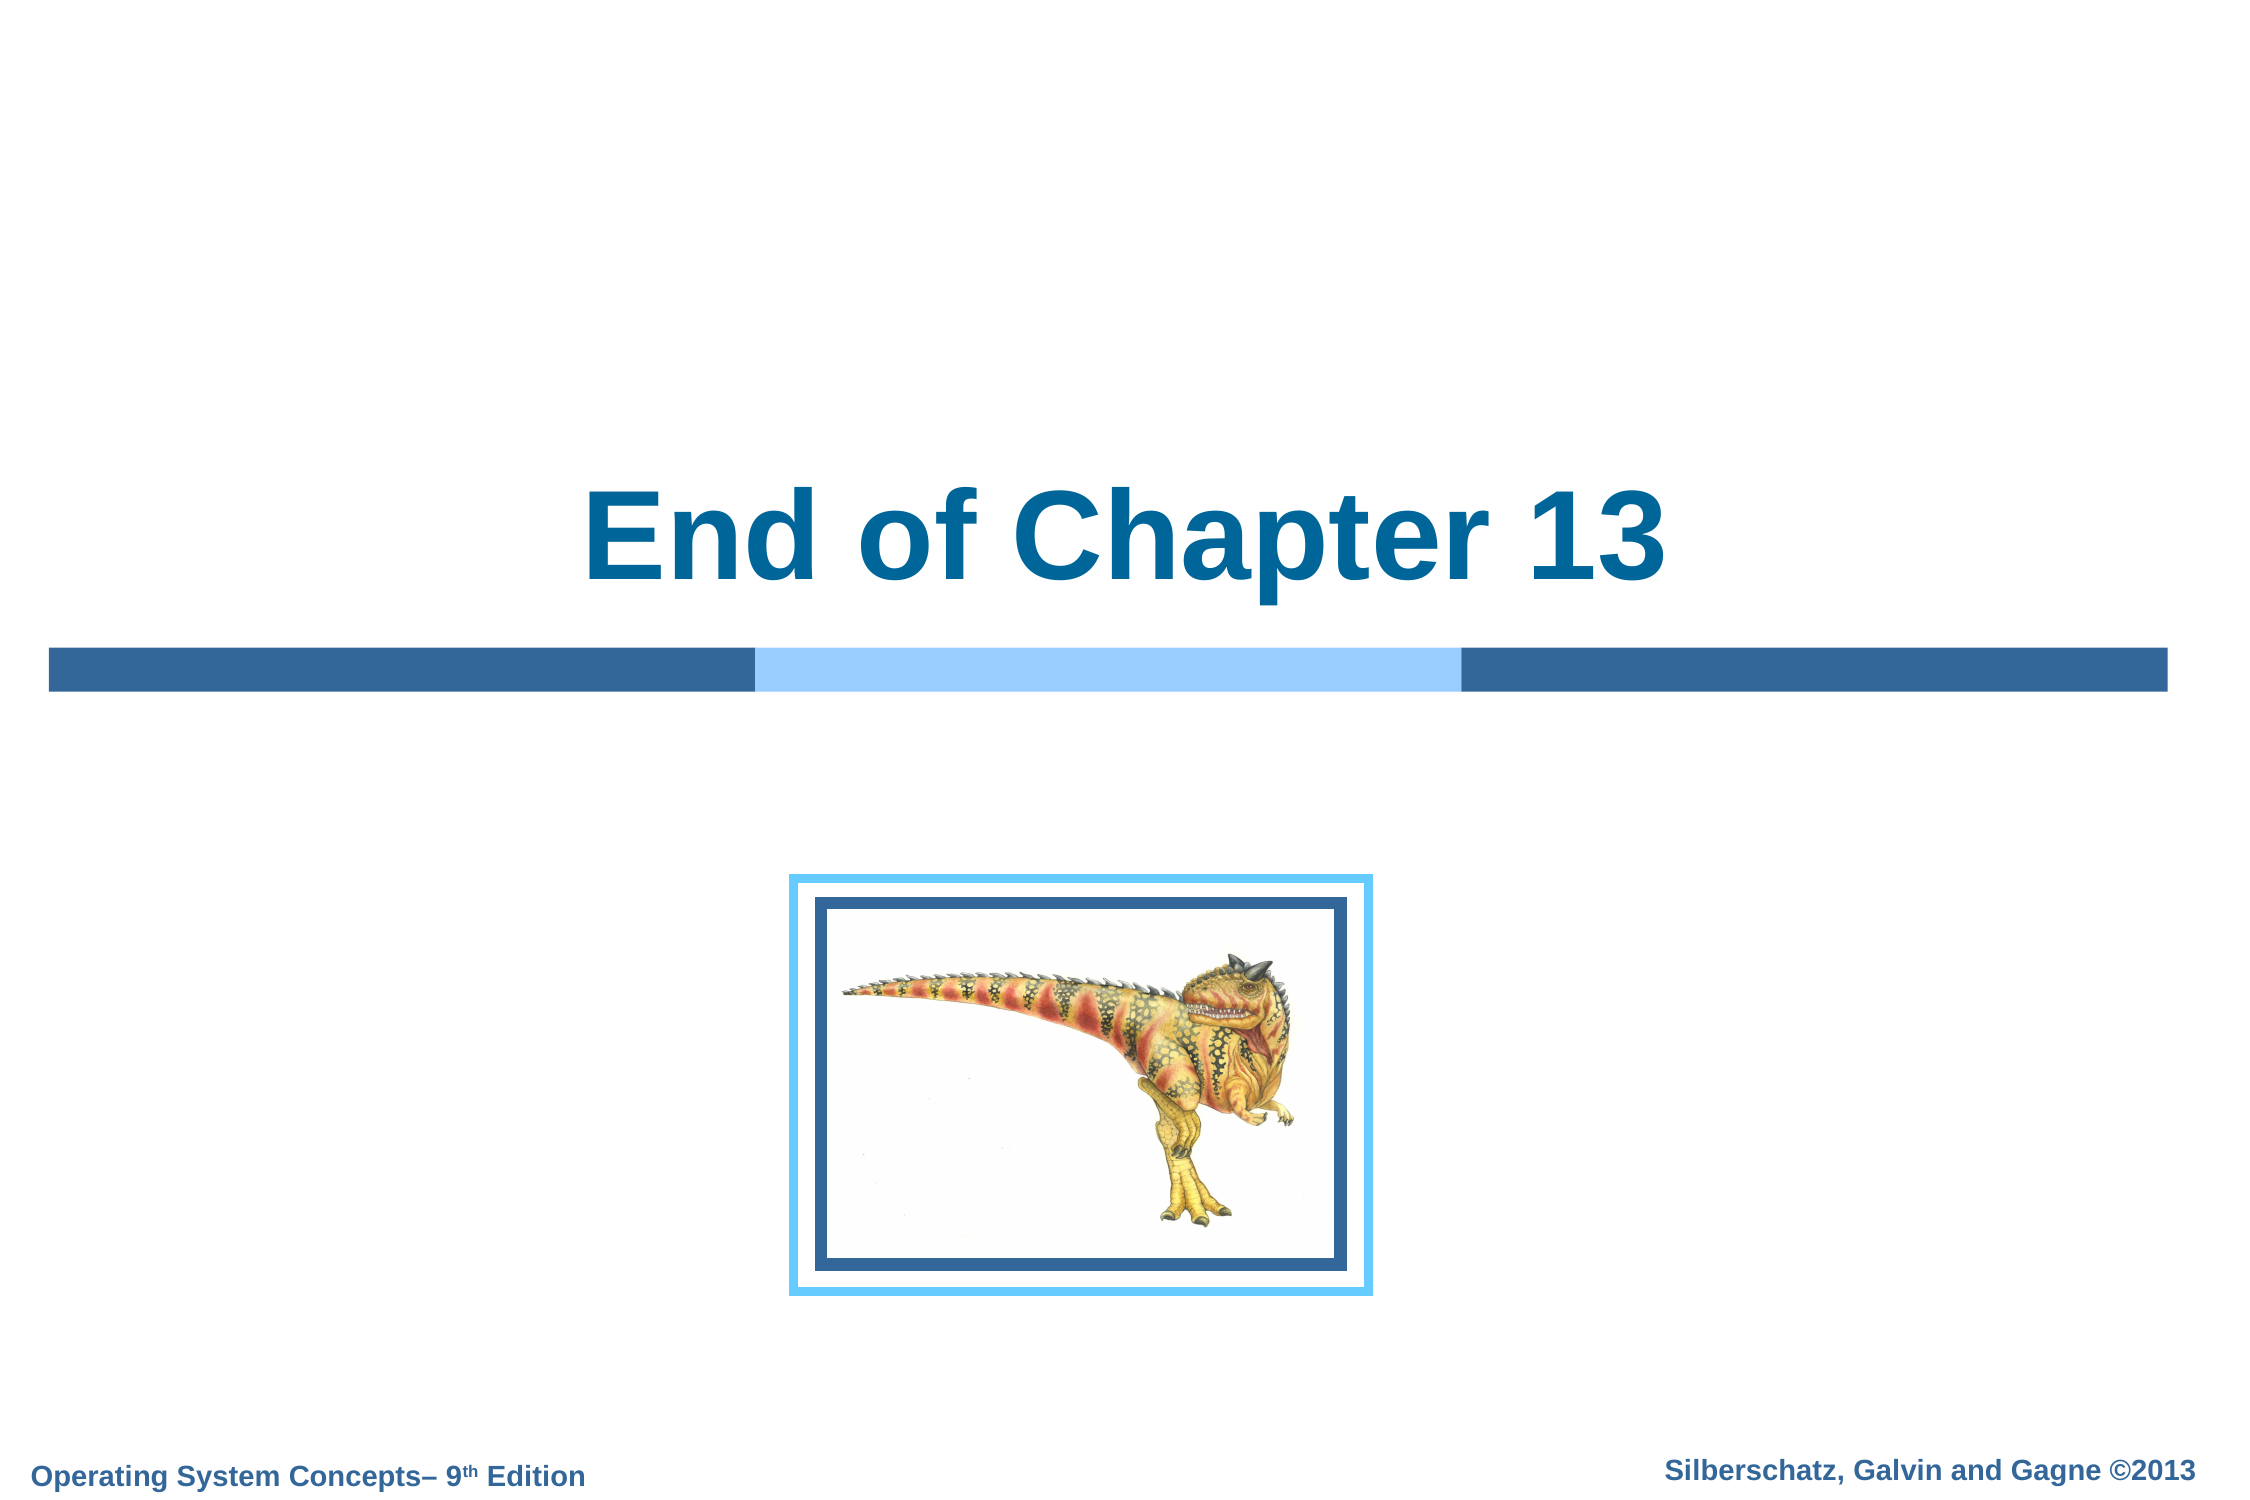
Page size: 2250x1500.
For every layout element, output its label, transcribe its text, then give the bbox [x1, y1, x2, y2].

picture [827, 909, 1334, 1258]
title End of Chapter 13 [168, 150, 2082, 616]
